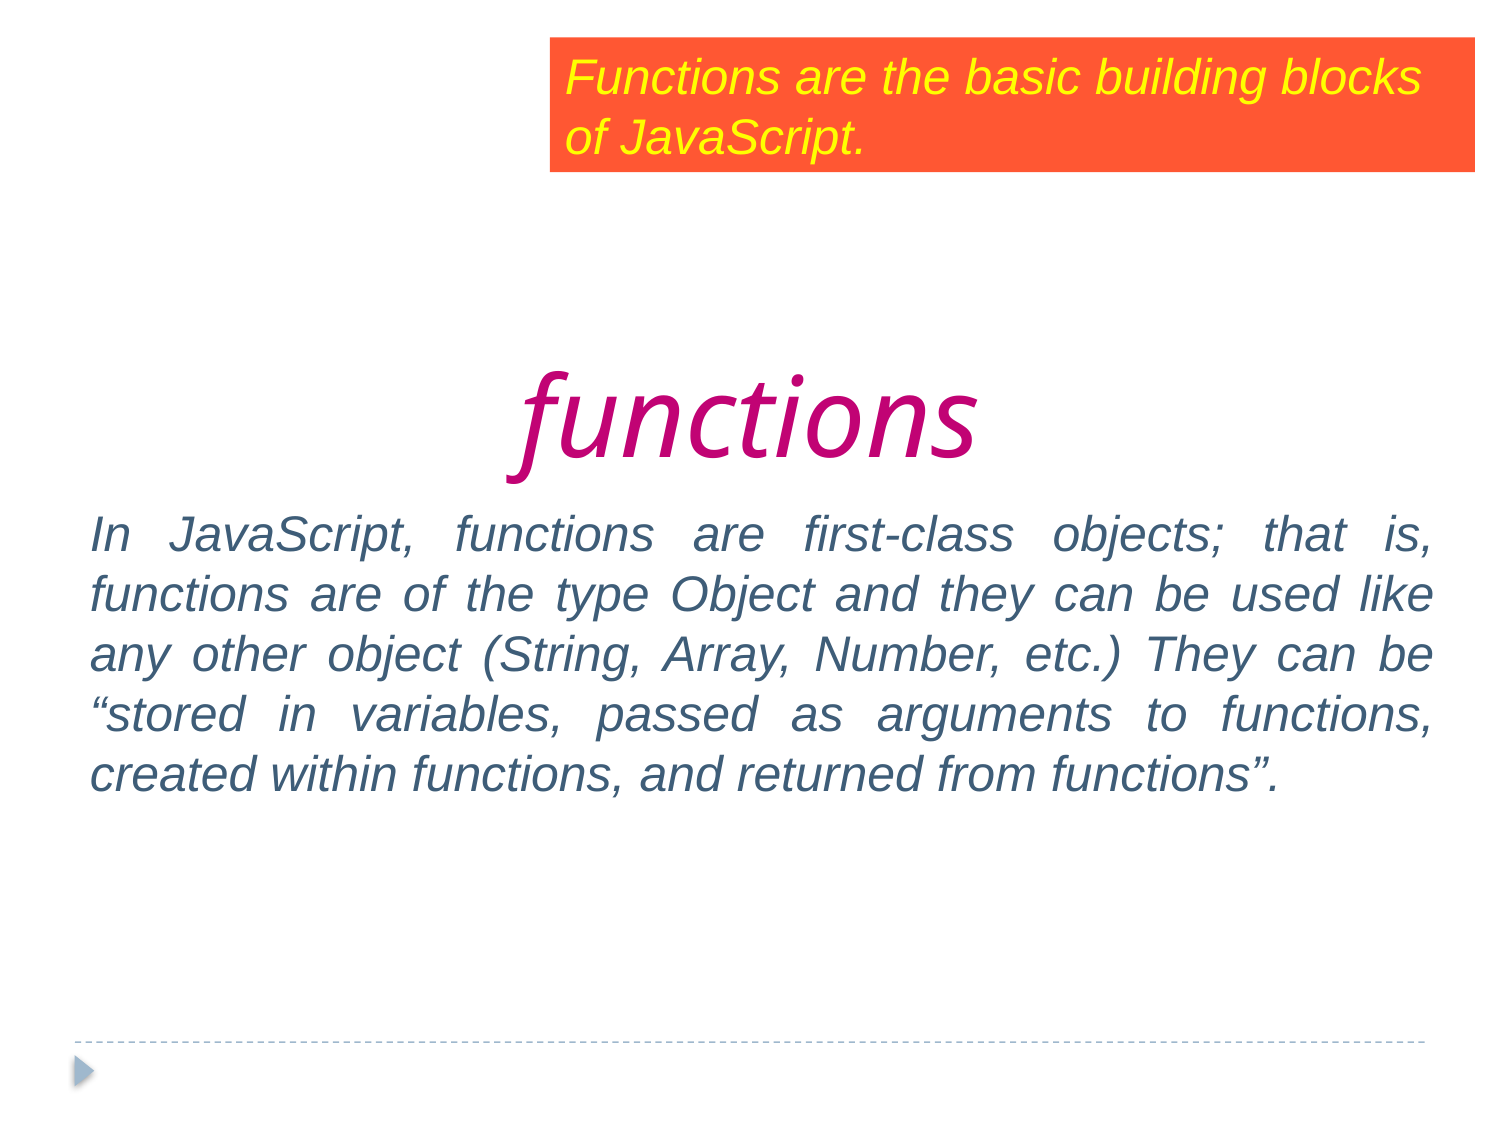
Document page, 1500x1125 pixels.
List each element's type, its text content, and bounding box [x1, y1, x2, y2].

text_box Functions are the basic building blocks of JavaScript. [549, 37, 1475, 173]
text_box In JavaScript, functions are first-class objects; that is, functions are of the type Object and they can be used like any other object (String, Array, Number, etc.) They can be “stored in variables, passed as arguments to functions, created within functions, and returned from functions”. [75, 494, 1450, 810]
text_box functions [24, 337, 1475, 488]
